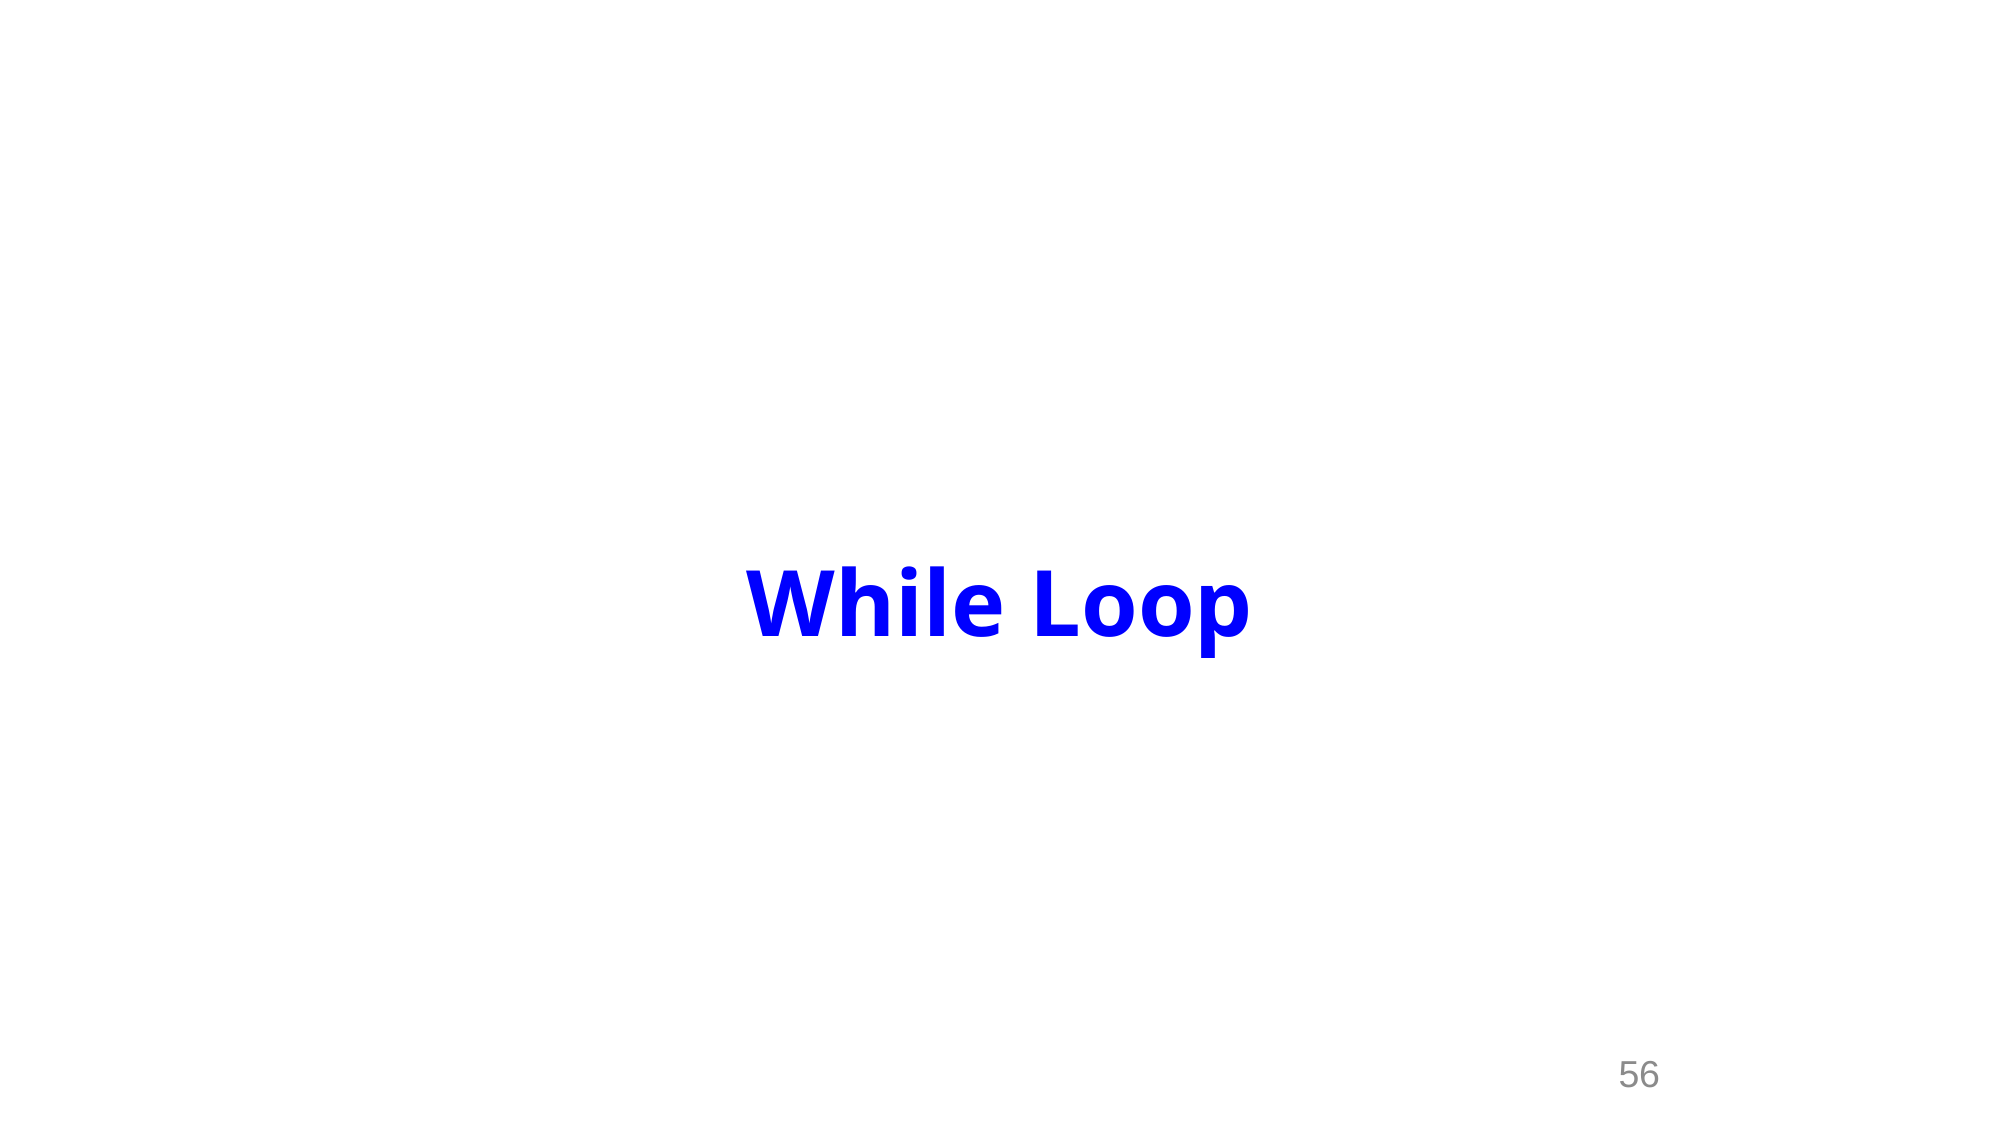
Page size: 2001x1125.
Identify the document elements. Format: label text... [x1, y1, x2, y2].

slide_number 56 [1325, 1042, 1675, 1103]
list While Loop [137, 299, 1863, 1014]
